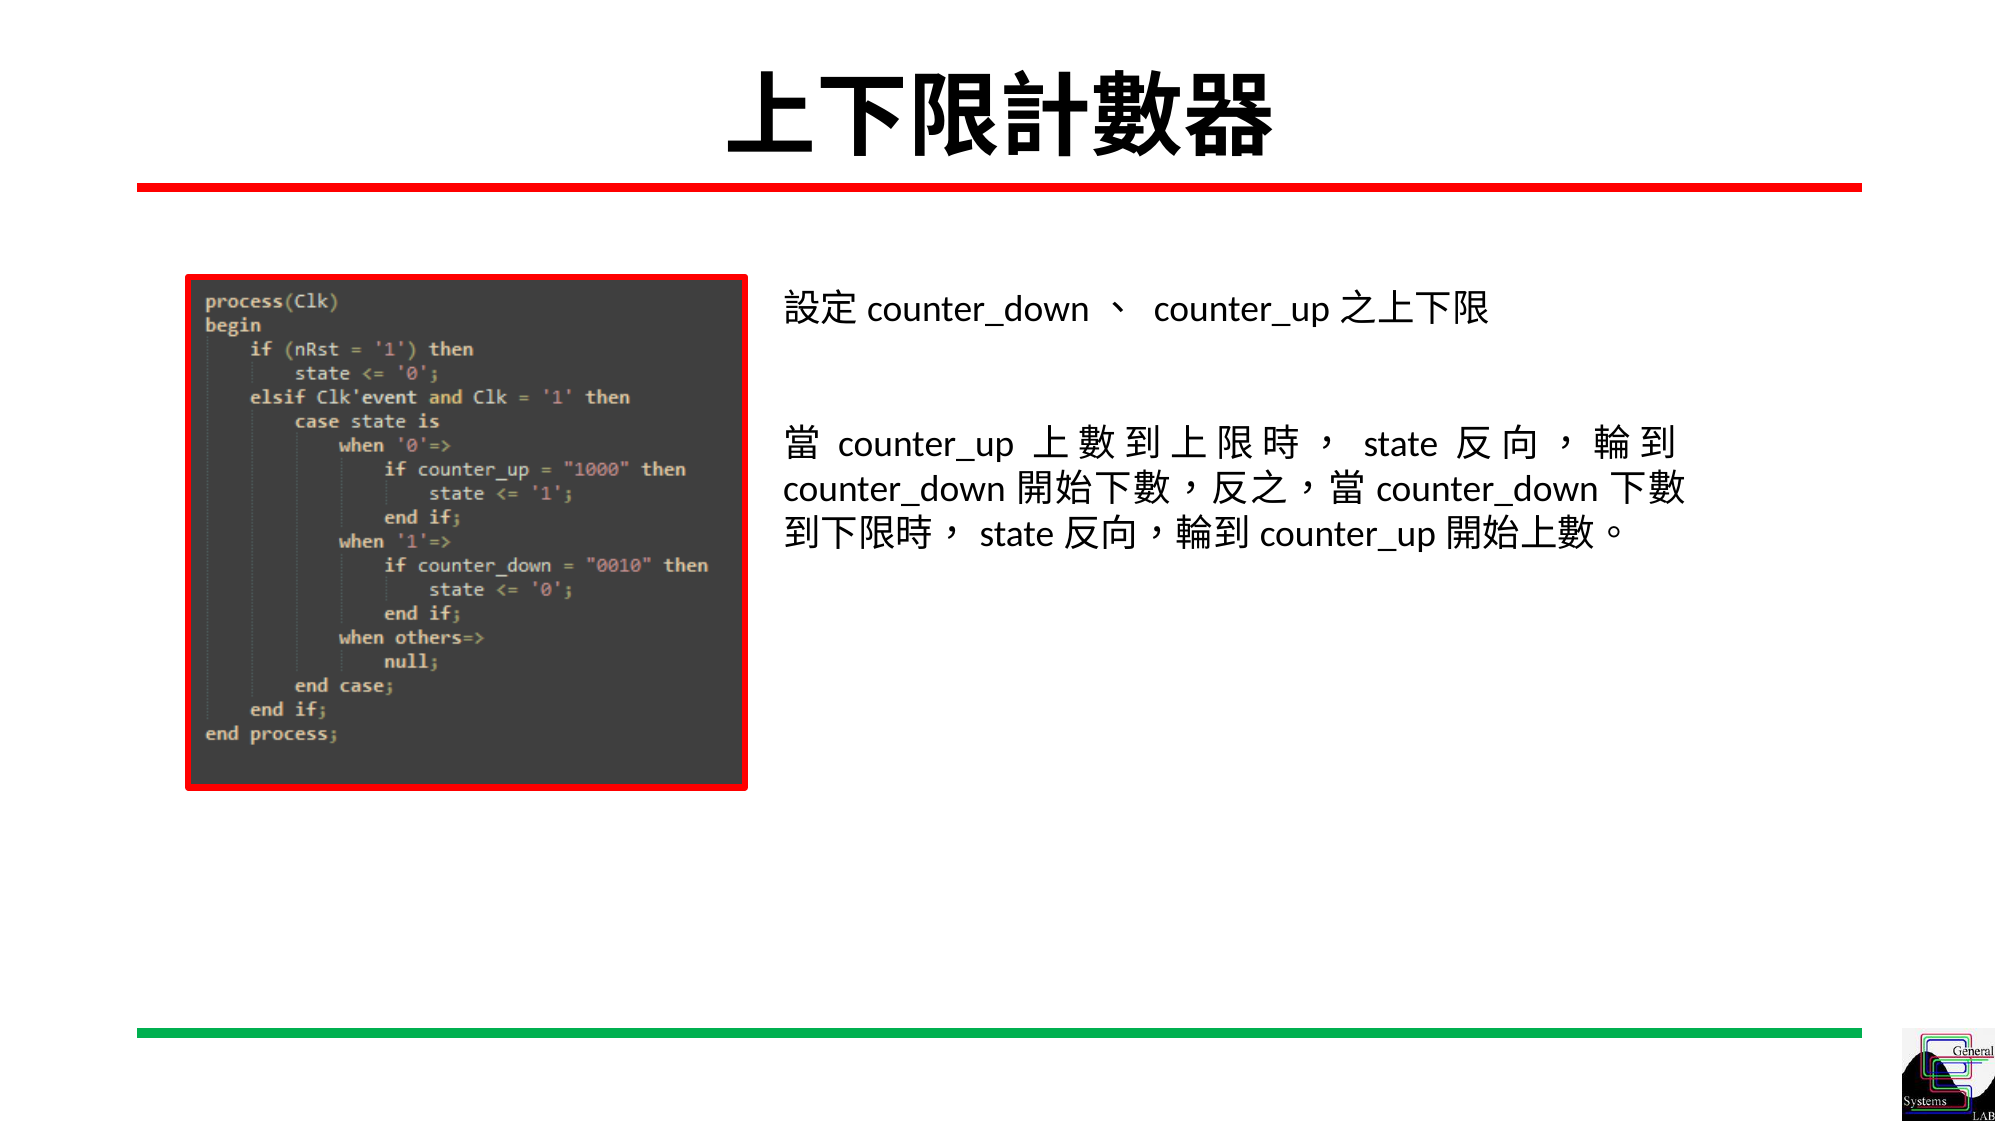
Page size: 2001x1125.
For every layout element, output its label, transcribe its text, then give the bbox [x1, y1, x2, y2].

picture [1902, 1028, 1995, 1121]
picture [191, 280, 743, 785]
text_box 設定counter_down、 counter_up之上下限 當counter_up上數到上限時，state反向，輪到counter_down開始下數，反之，當counter_down下數到下限時，state反向，輪到counter_up開始上數。 [768, 276, 1701, 562]
title 上下限計數器 [137, 59, 1863, 178]
